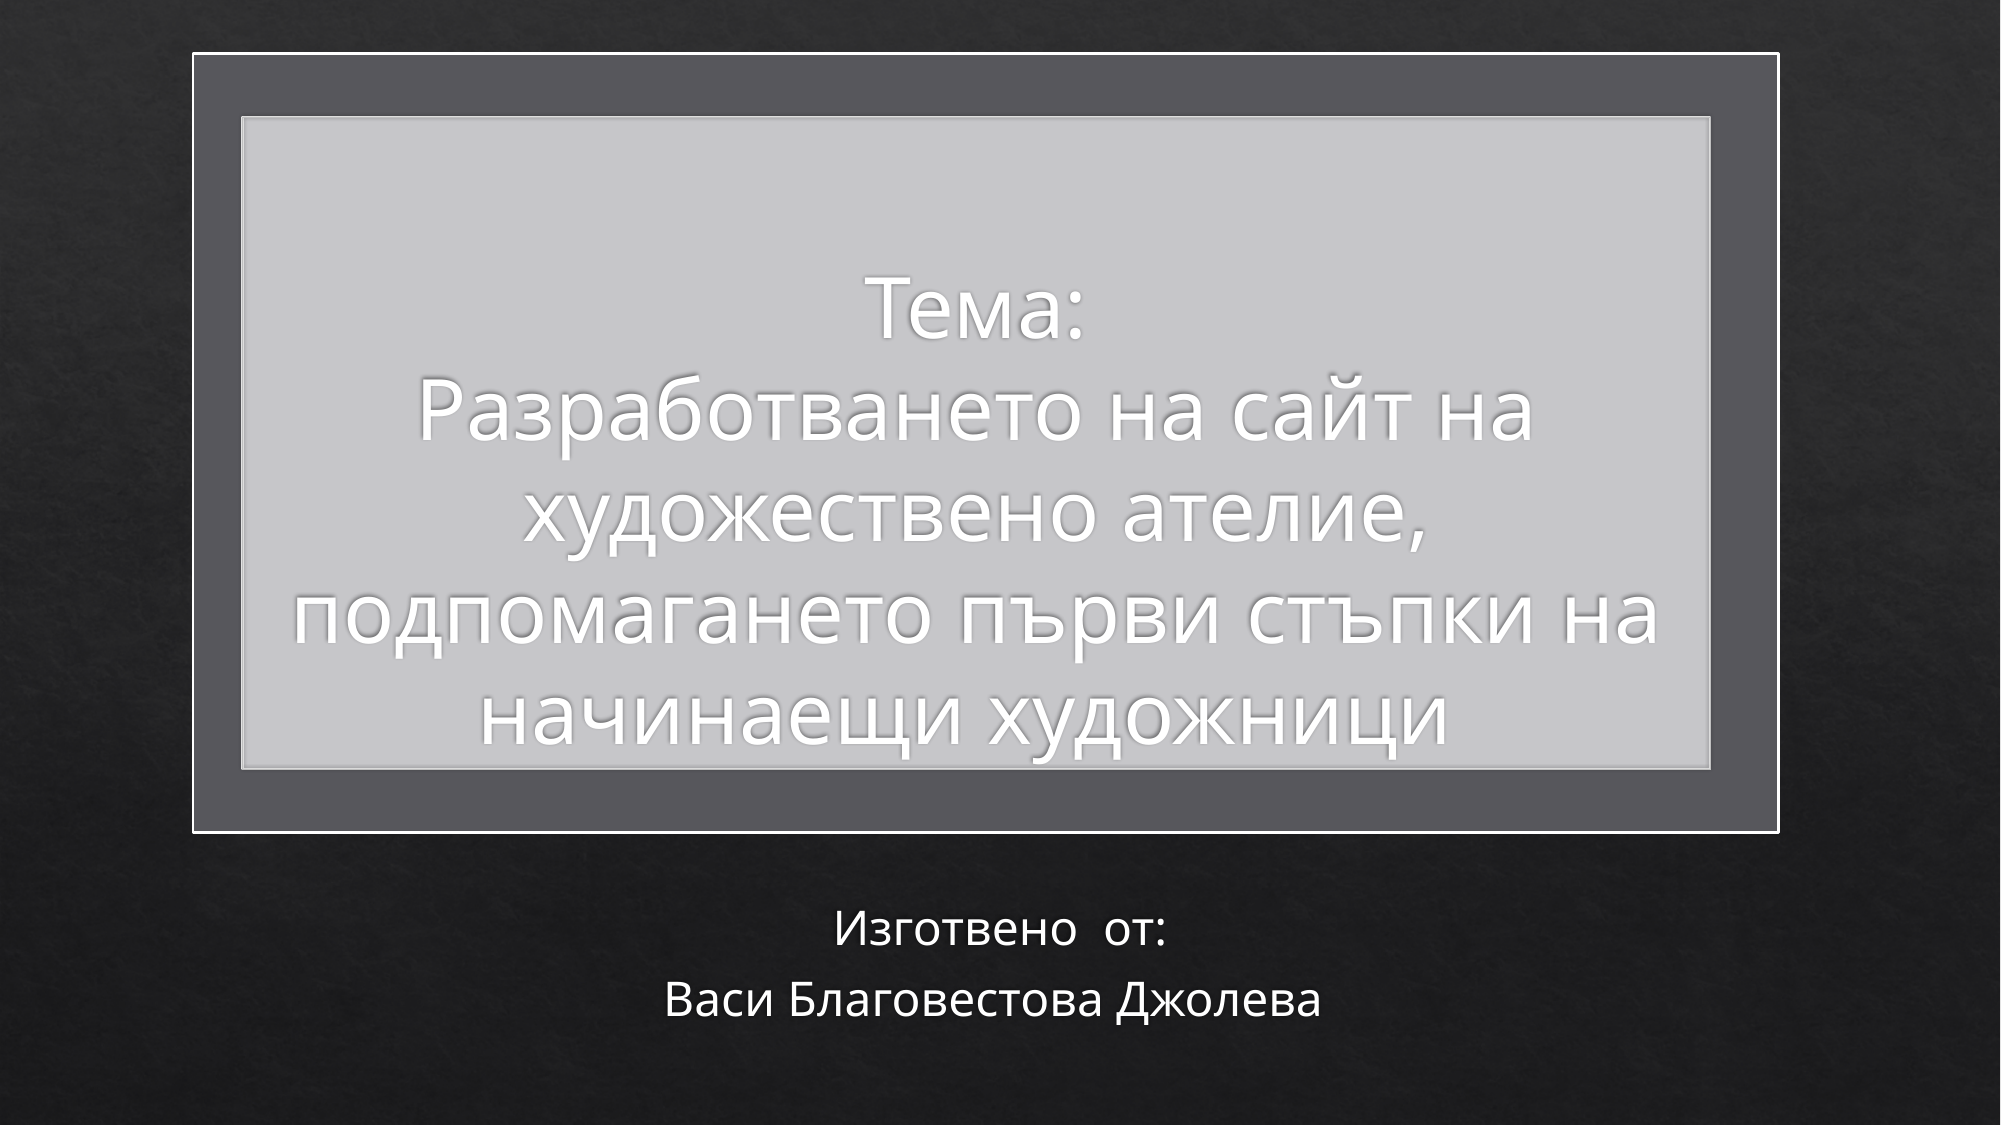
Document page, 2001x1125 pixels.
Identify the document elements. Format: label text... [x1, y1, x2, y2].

subtitle Изготвено от: Васи Благовестова Джолева [249, 896, 1750, 1036]
text_box [192, 52, 1780, 834]
title Тема: Разработването на сайт на художествено ателие, подпомагането първи стъпки на начинаещи художници [242, 117, 1711, 770]
